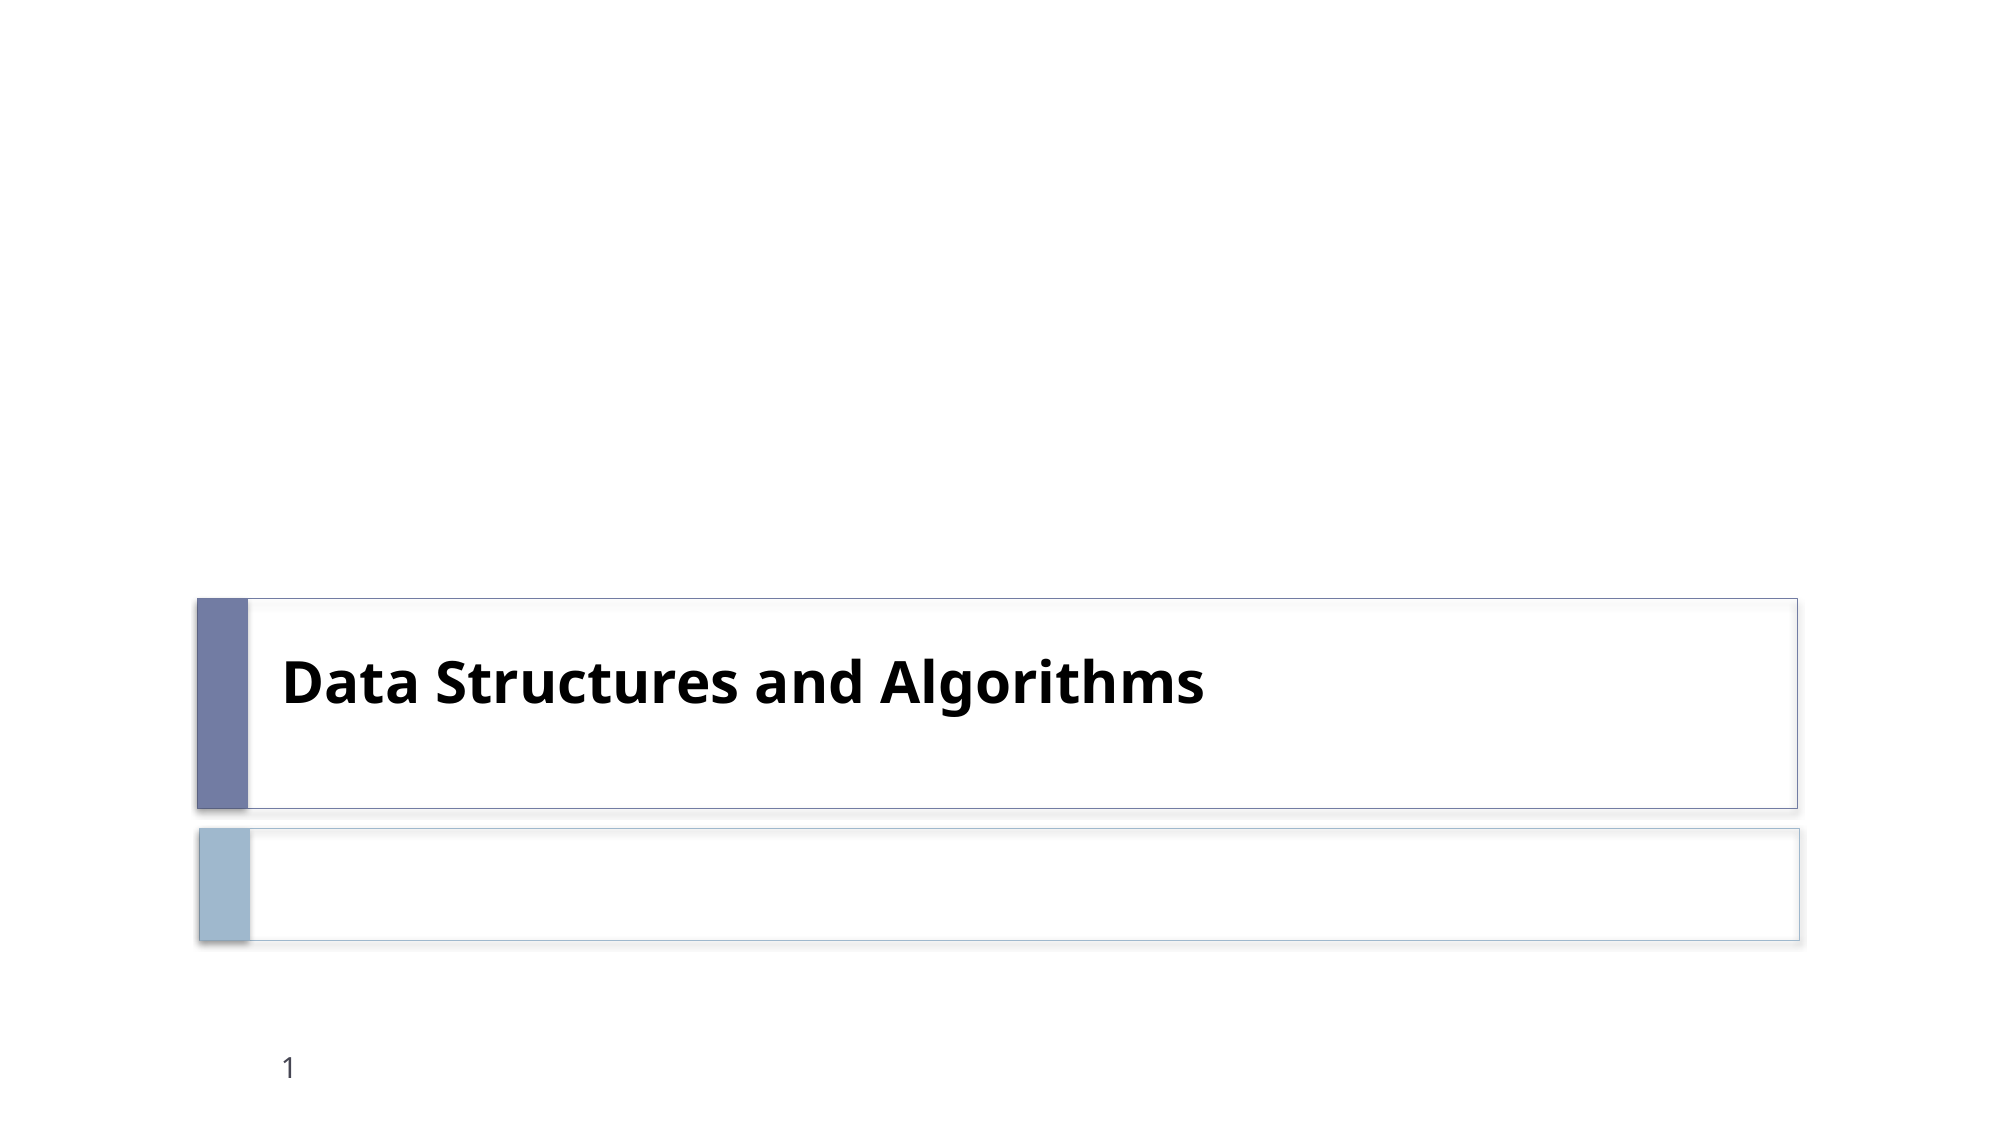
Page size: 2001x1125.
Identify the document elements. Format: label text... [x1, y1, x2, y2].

title Data Structures and Algorithms [266, 637, 1767, 800]
slide_number 1 [265, 1042, 533, 1103]
